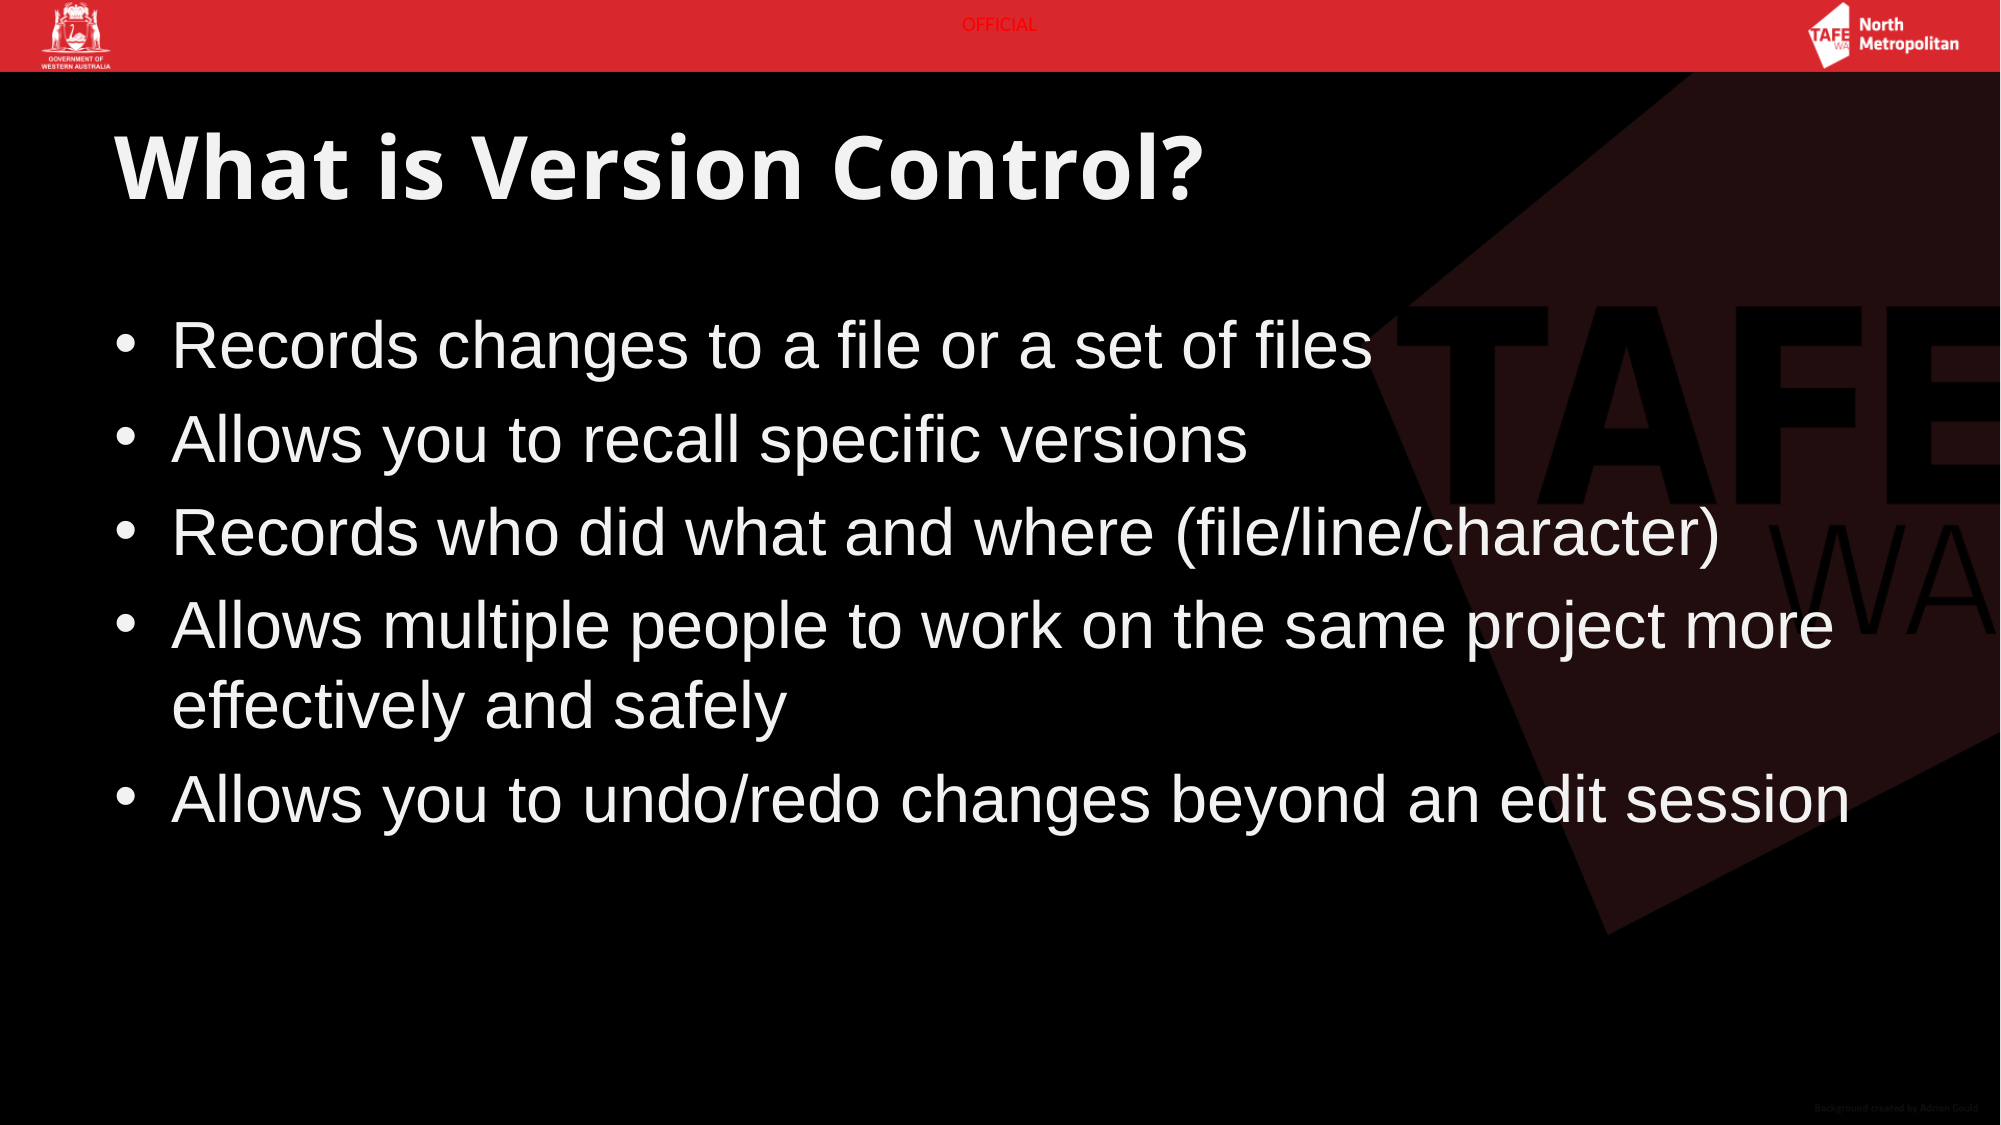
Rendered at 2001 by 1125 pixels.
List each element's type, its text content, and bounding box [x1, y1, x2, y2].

list Records changes to a file or a set of files Allows you to recall specific versions Records who did what and where (file/line/character) Allows multiple people to work on the same project more effectively and safely Allows you to undo/redo changes beyond an edit session [99, 294, 1900, 1043]
title What is Version Control? [99, 82, 1900, 247]
picture [0, 0, 2001, 1125]
